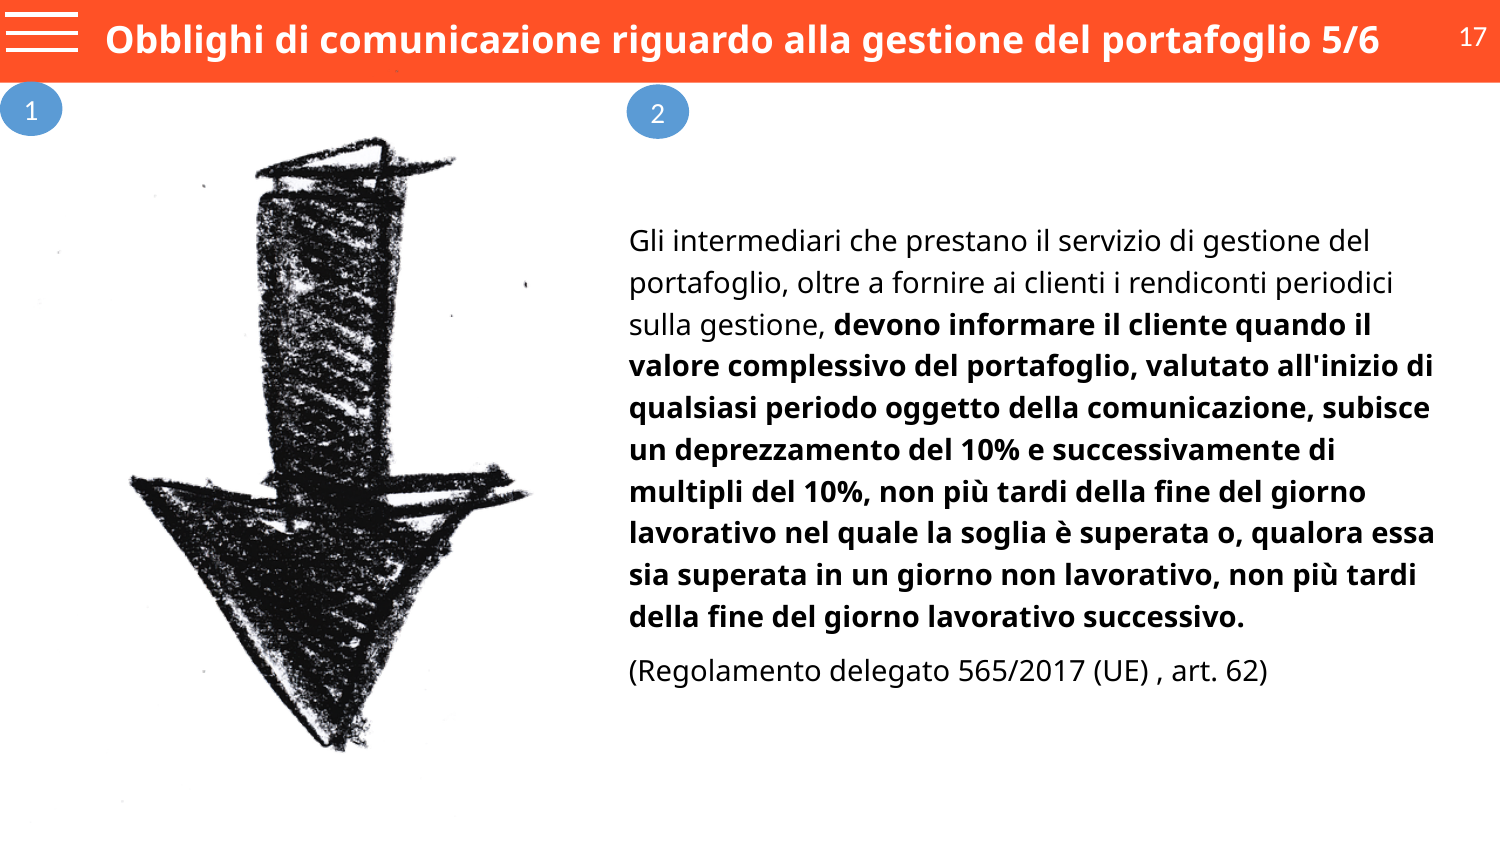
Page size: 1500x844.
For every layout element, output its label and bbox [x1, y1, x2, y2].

picture [0, 0, 758, 844]
text_box [758, 83, 1499, 844]
text_box [758, 0, 1500, 83]
